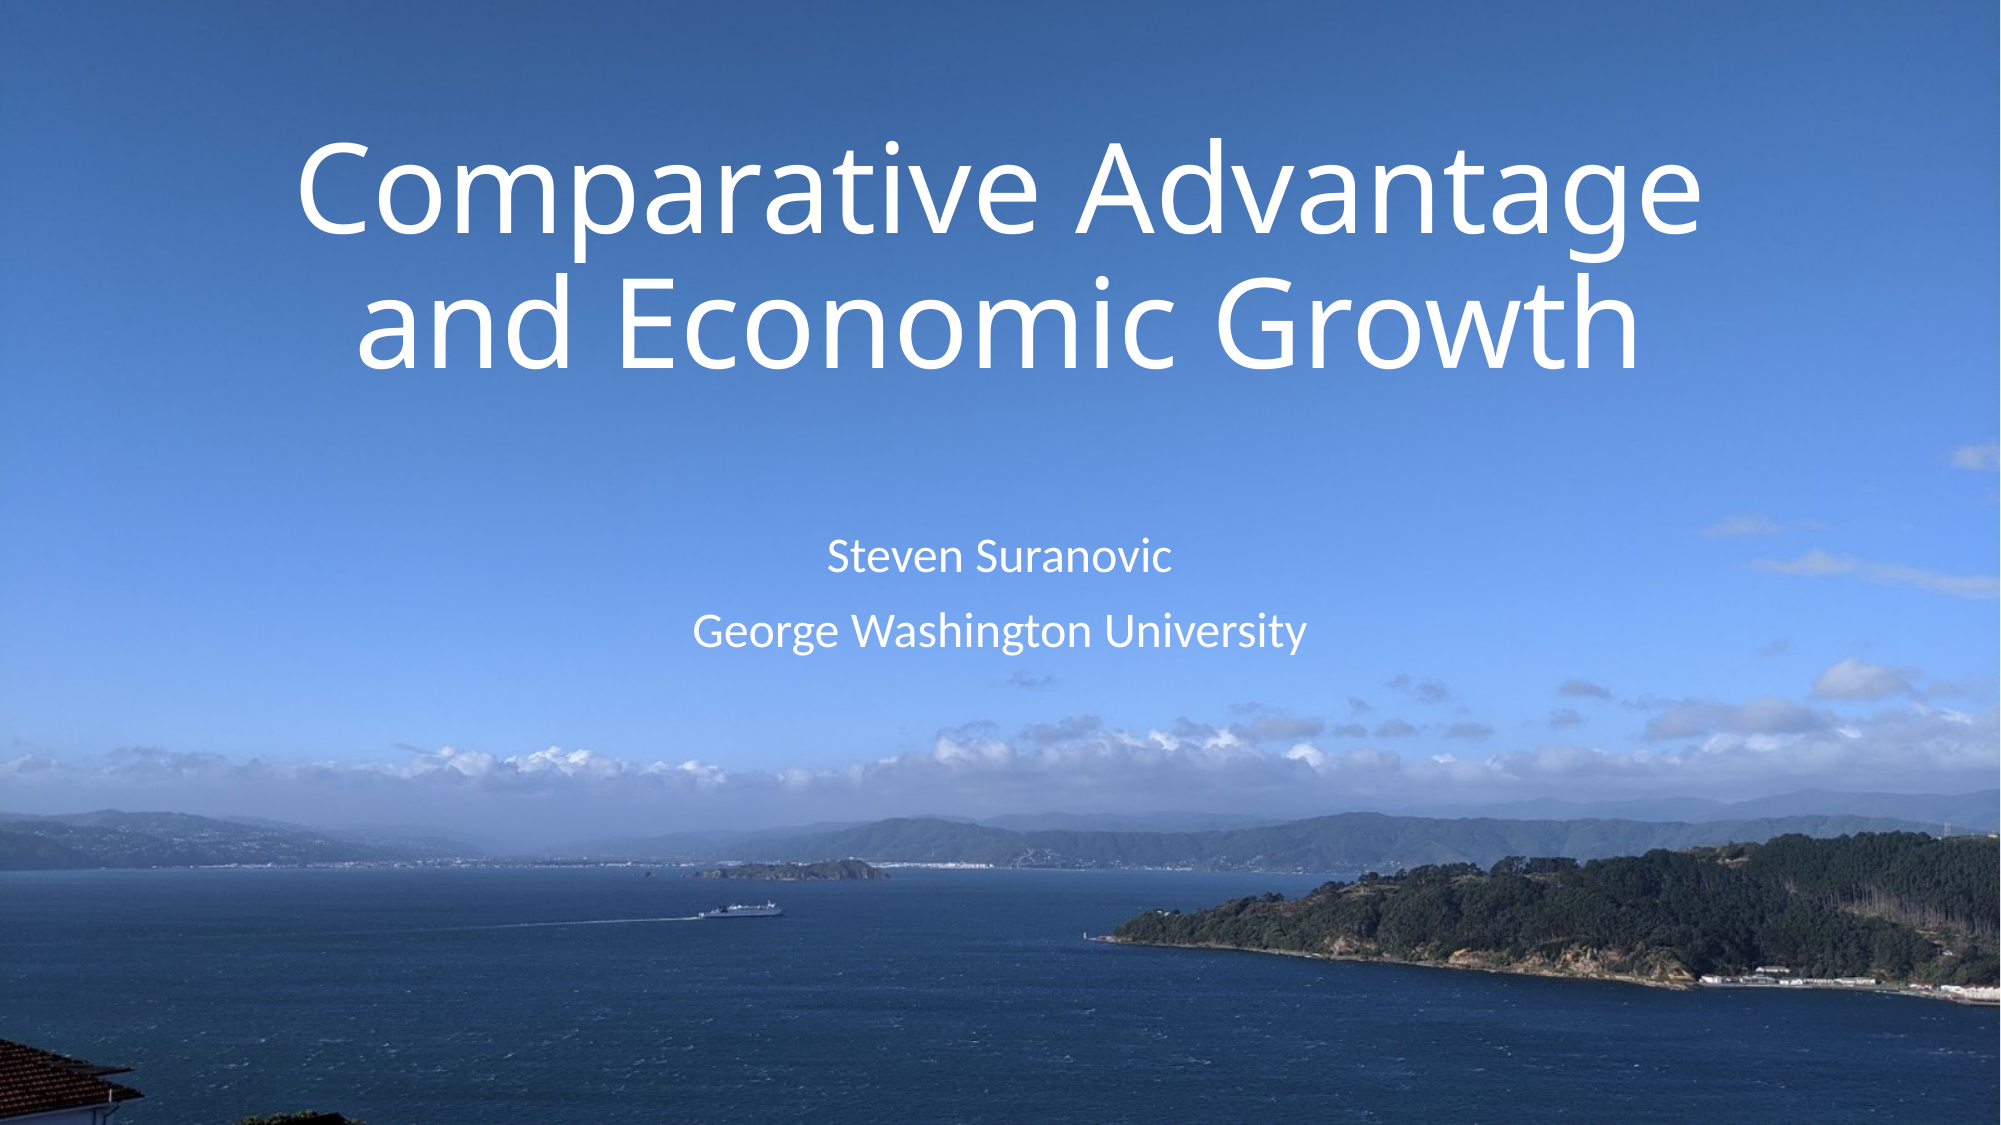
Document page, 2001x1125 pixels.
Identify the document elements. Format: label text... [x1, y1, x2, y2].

subtitle Steven Suranovic George Washington University [249, 521, 1750, 794]
picture [0, 0, 2001, 1125]
title Comparative Advantage and Economic Growth [249, 111, 1750, 410]
